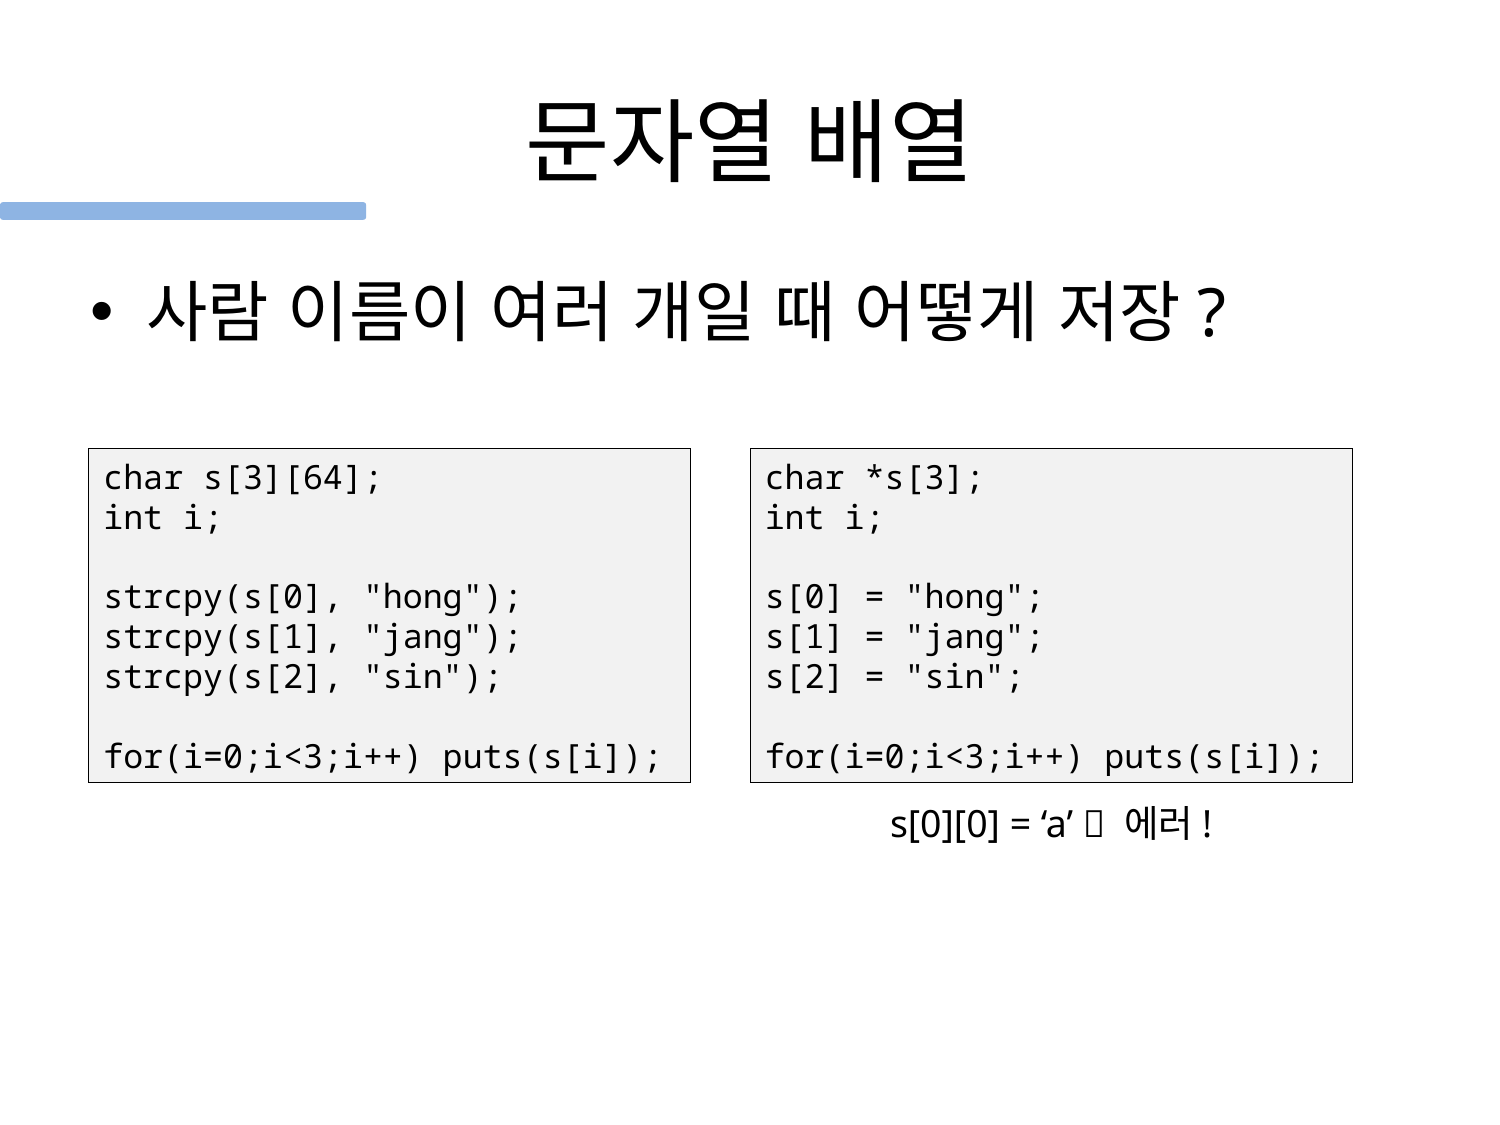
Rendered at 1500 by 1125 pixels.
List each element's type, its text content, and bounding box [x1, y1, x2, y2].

list 사람 이름이 여러 개일 때 어떻게 저장? [75, 262, 1425, 1005]
text_box char *s[3]; int i; s[0] = "hong"; s[1] = "jang"; s[2] = "sin"; for(i=0;i<3;i++) puts(s[i]); [750, 448, 1353, 783]
text_box char s[3][64]; int i; strcpy(s[0], "hong"); strcpy(s[1], "jang"); strcpy(s[2], "sin"); for(i=0;i<3;i++) puts(s[i]); [88, 448, 691, 783]
text_box s[0][0] = ‘a’  에러! [875, 792, 1228, 852]
title 문자열 배열 [75, 45, 1425, 233]
text_box [0, 200, 369, 222]
